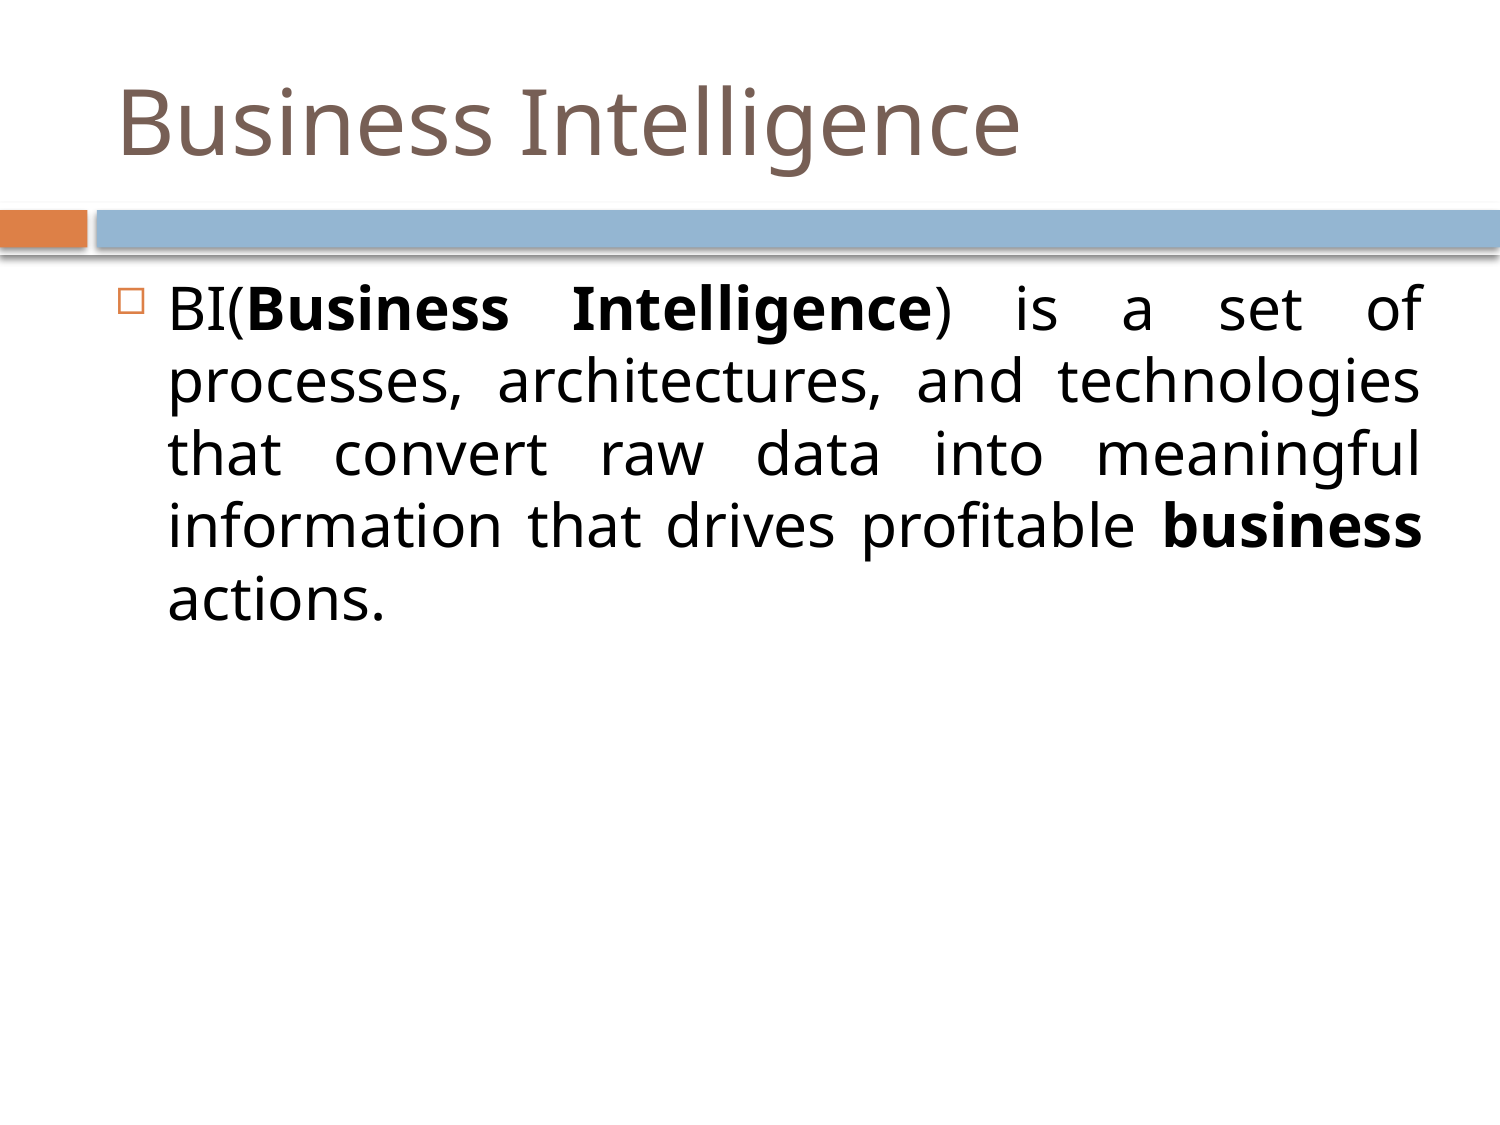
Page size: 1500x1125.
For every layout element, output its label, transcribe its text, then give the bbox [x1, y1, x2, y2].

title Business Intelligence [100, 37, 1438, 200]
list BI(Business Intelligence) is a set of processes, architectures, and technologies that convert raw data into meaningful information that drives profitable business actions. [100, 262, 1438, 1000]
